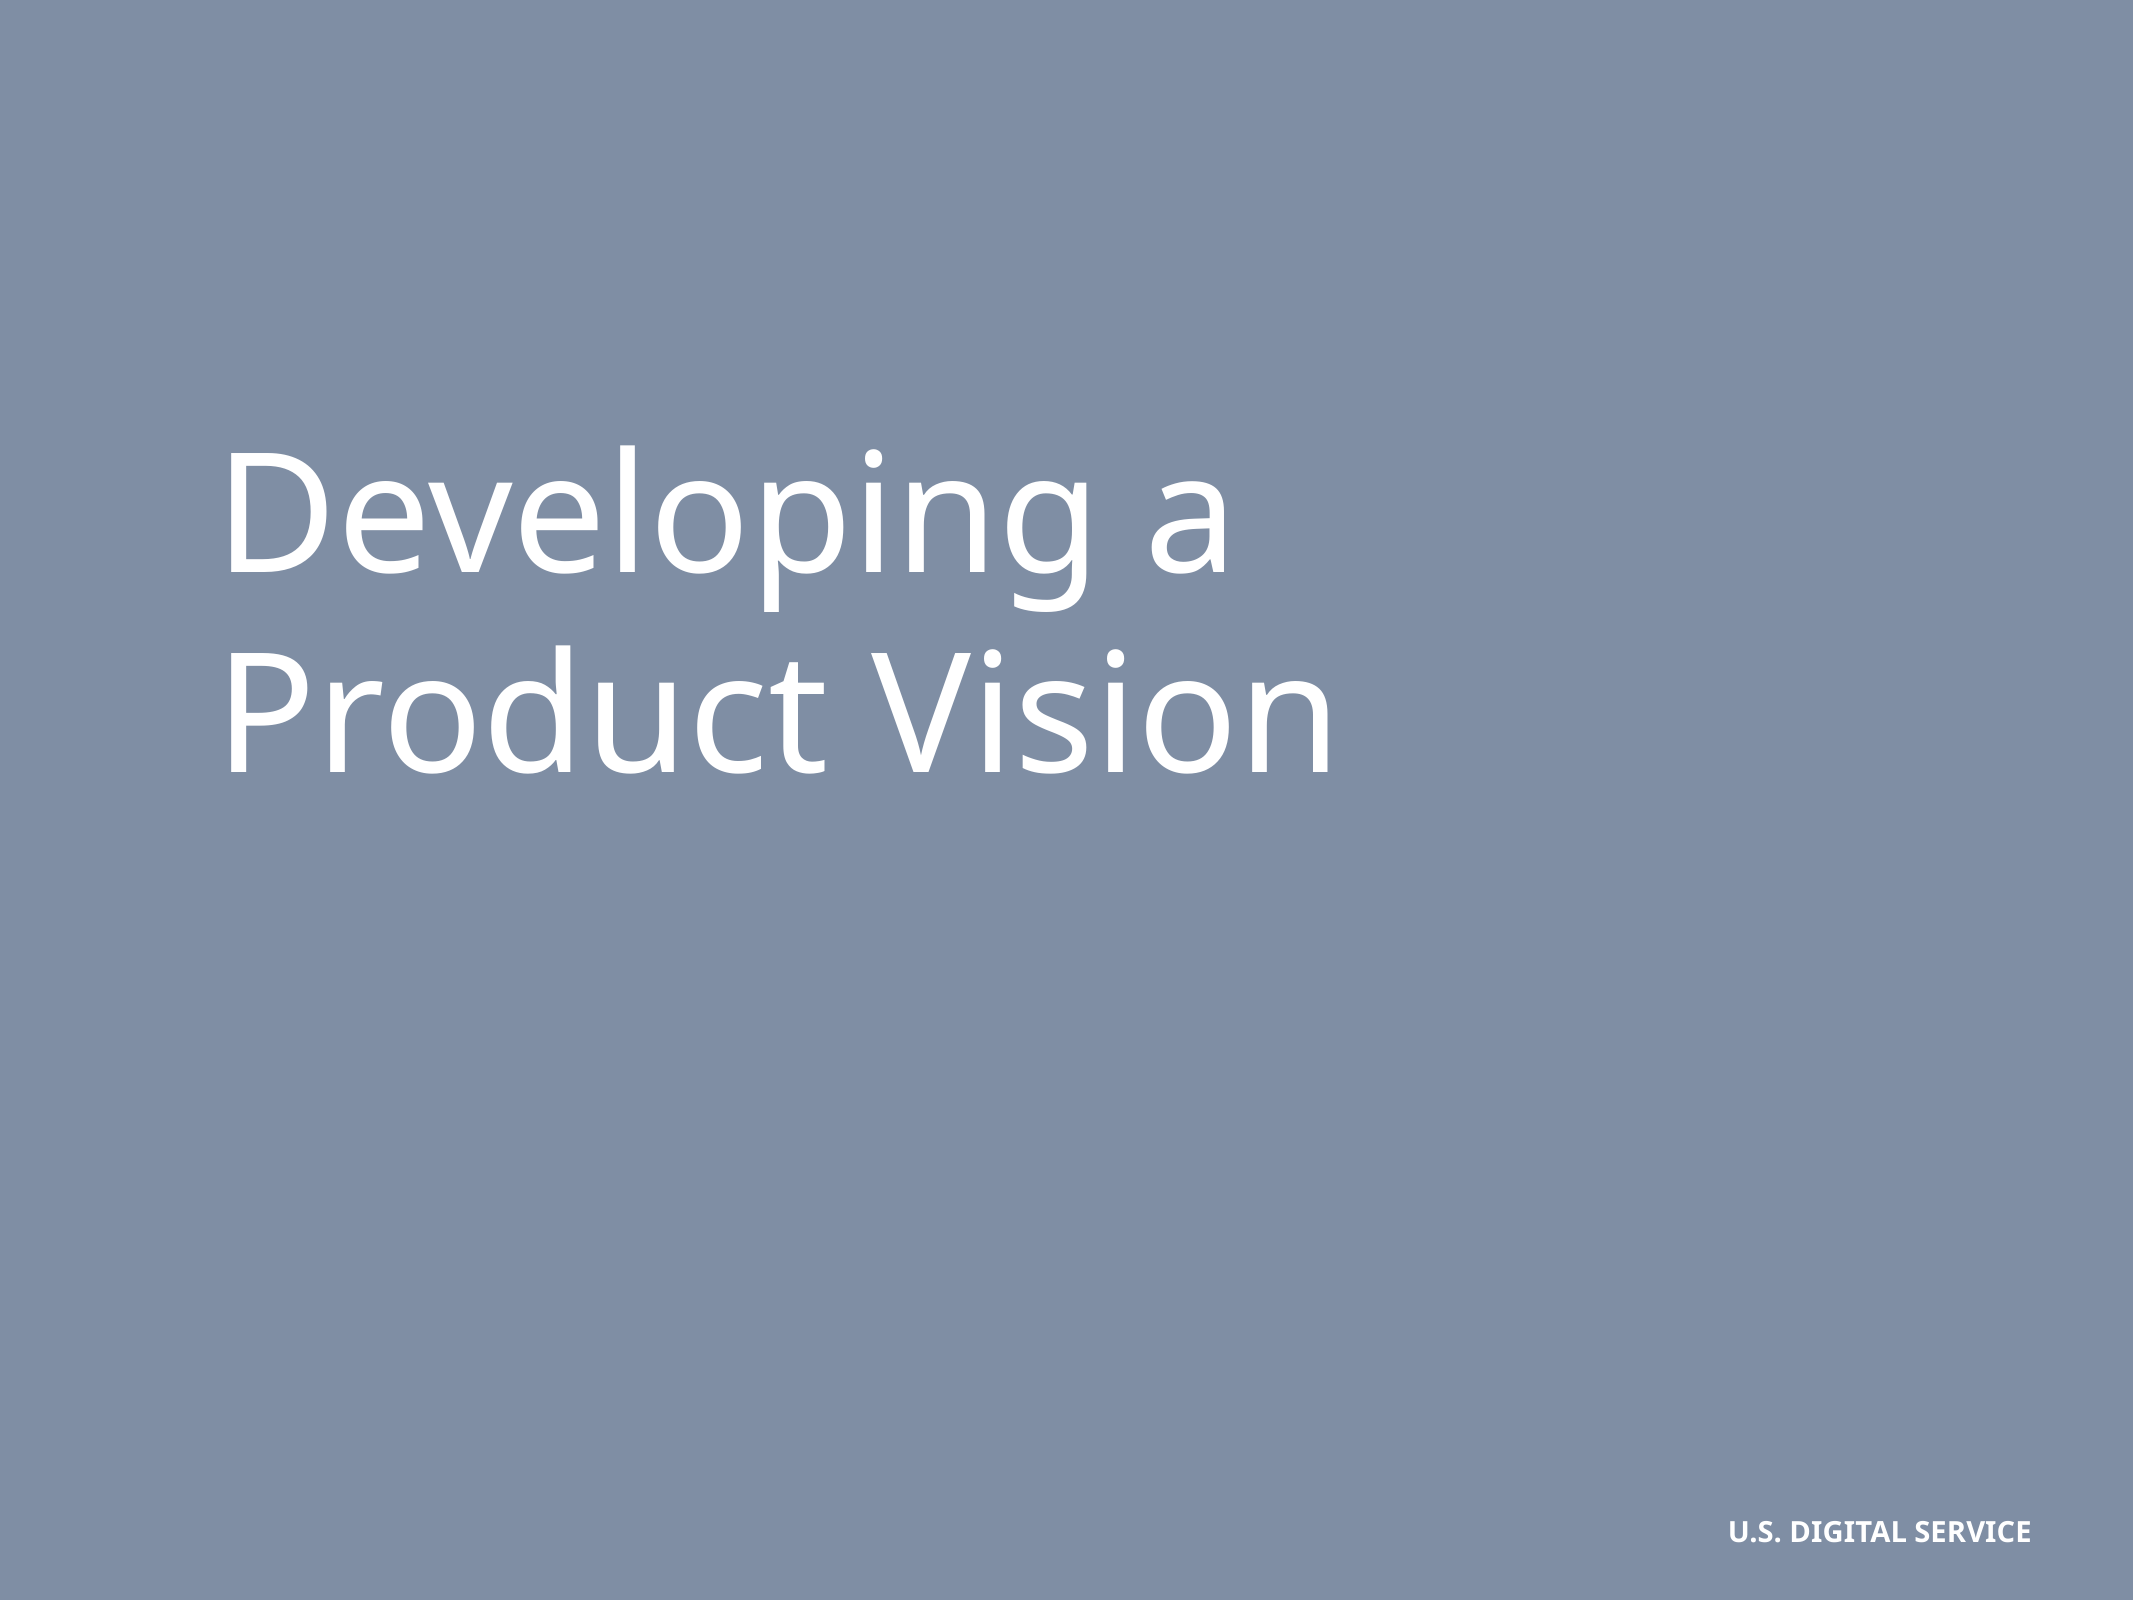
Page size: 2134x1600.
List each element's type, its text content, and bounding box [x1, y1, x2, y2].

title Developing a Product Vision [207, 397, 1926, 1072]
